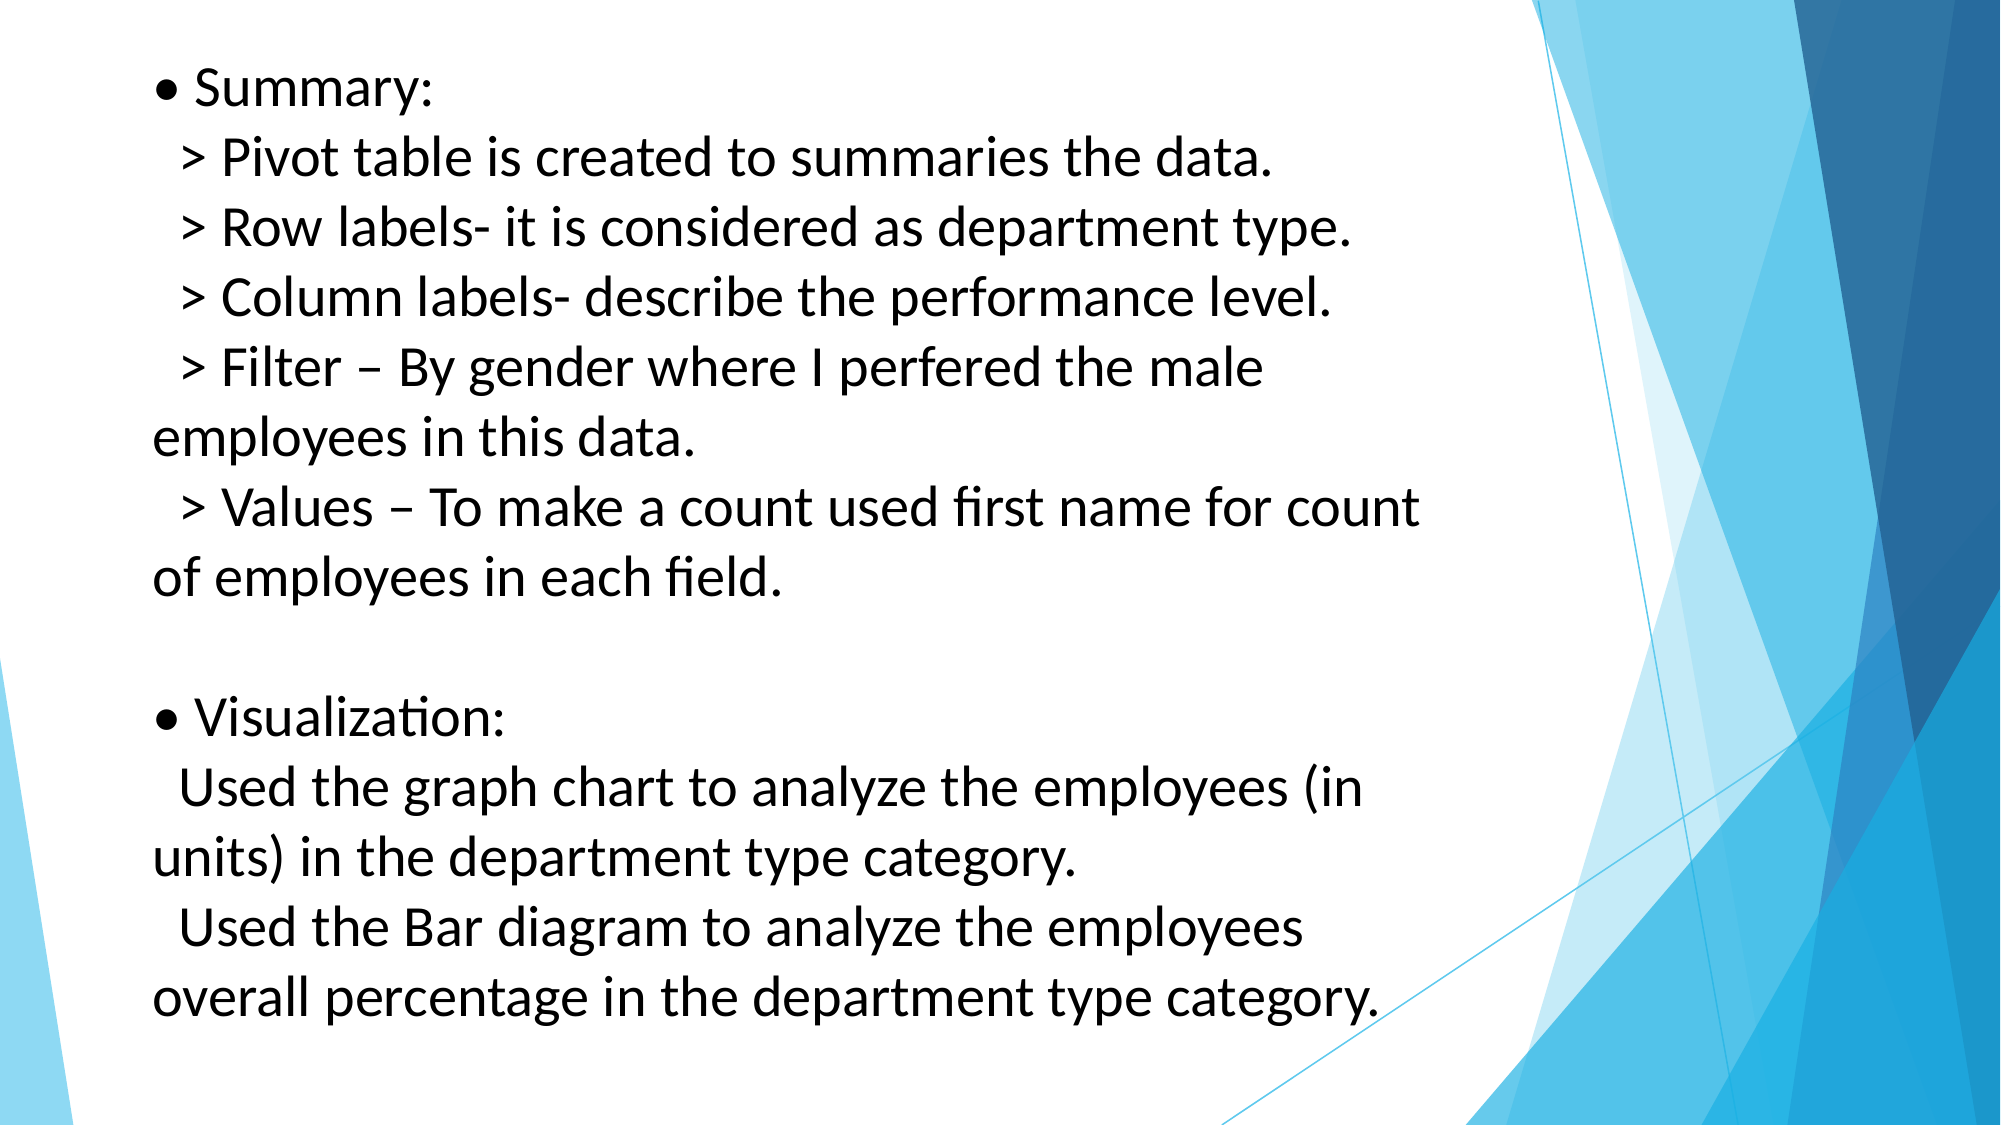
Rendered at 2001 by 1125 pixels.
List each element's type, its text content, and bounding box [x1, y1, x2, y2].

text_box • Summary: > Pivot table is created to summaries the data. > Row labels- it is considered as department type. > Column labels- describe the performance level. > Filter – By gender where I perfered the male employees in this data. > Values – To make a count used first name for count of employees in each field. • Visualization: Used the graph chart to analyze the employees (in units) in the department type category. Used the Bar diagram to analyze the employees overall percentage in the department type category. [137, 41, 1467, 1036]
